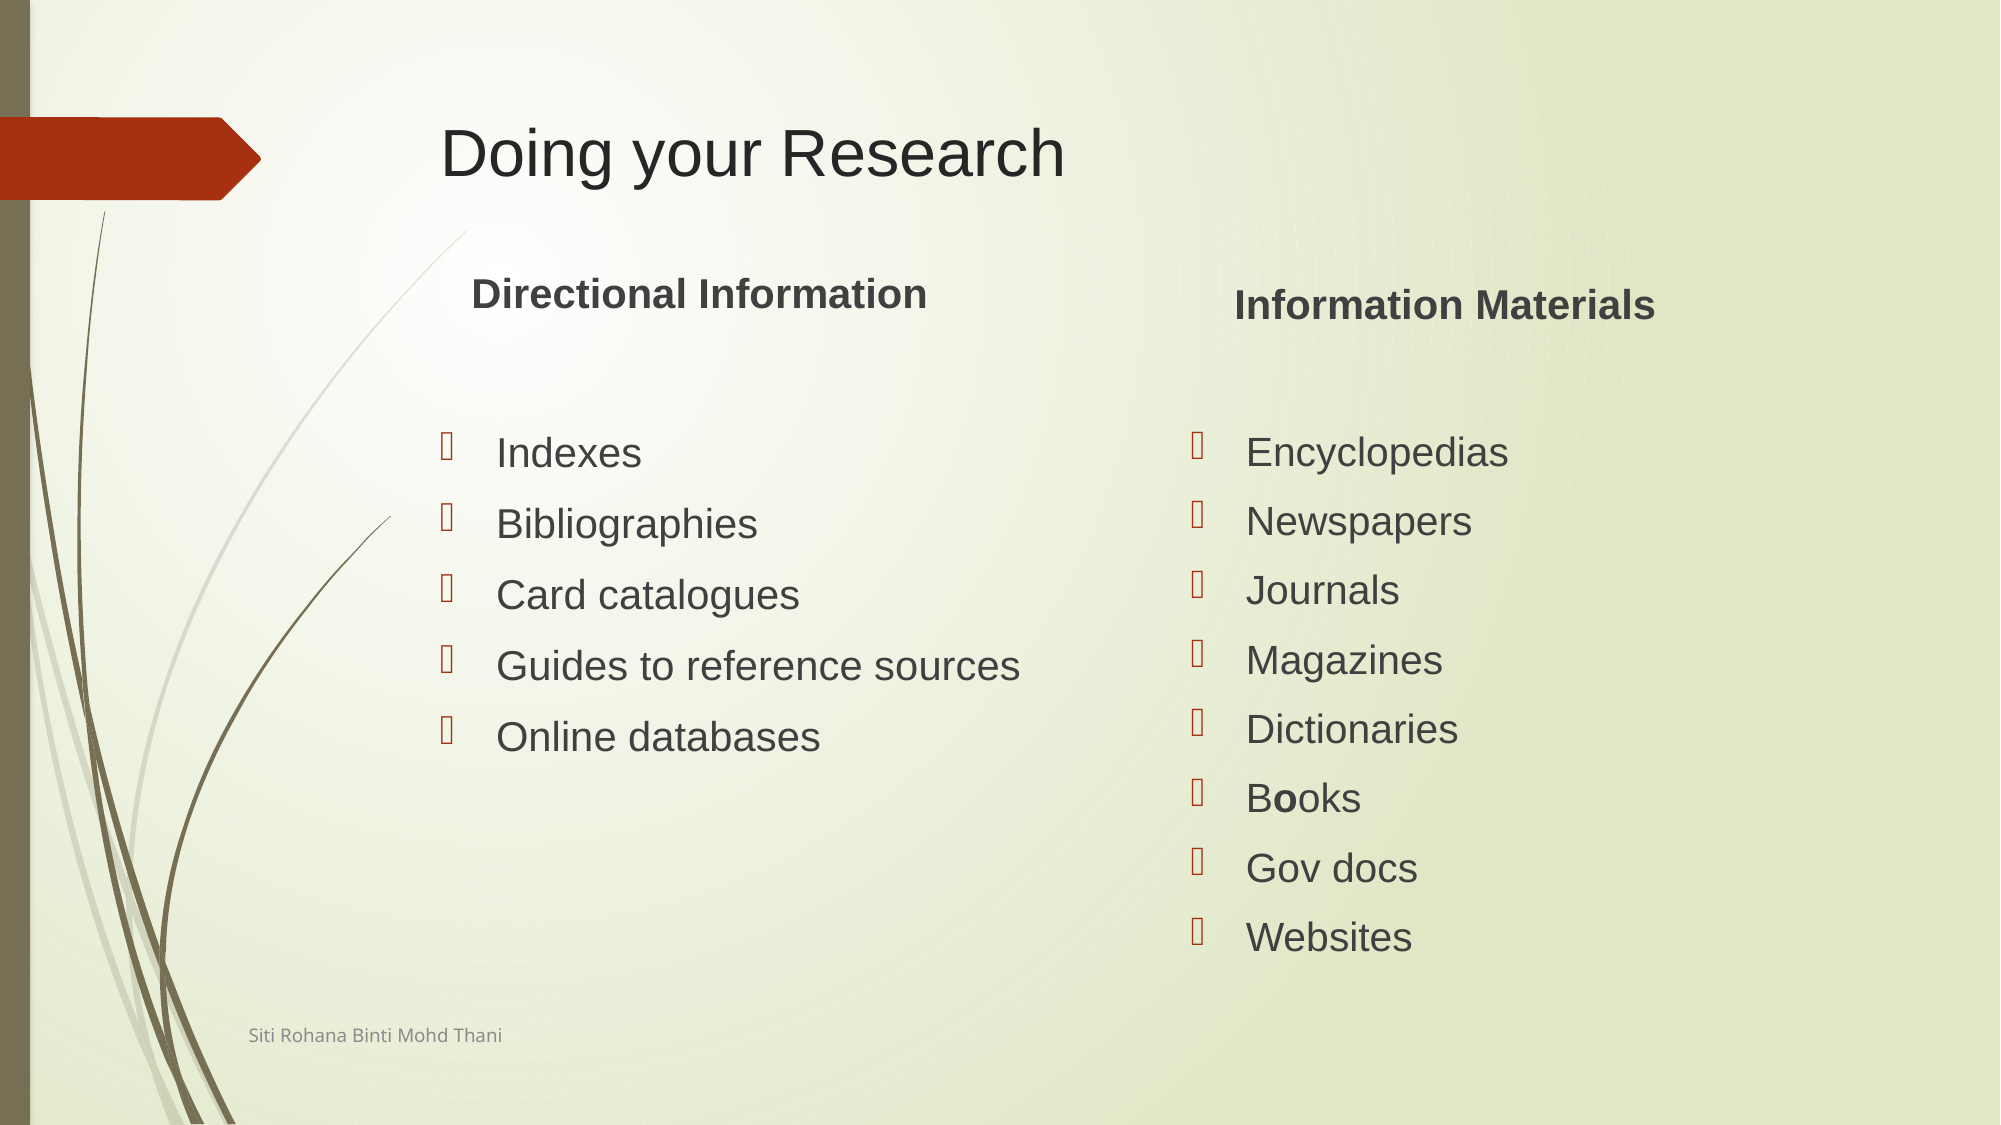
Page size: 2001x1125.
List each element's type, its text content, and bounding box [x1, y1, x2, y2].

title Doing your Research [425, 102, 1888, 225]
list Indexes Bibliographies Card catalogues Guides to reference sources Online databases [424, 418, 1138, 969]
footer Siti Rohana Binti Mohd Thani [233, 1007, 652, 1063]
list Information Materials [1219, 256, 1888, 336]
list Encyclopedias Newspapers Journals Magazines Dictionaries Books Gov docs Websites [1175, 417, 1888, 968]
list Directional Information [456, 245, 1138, 325]
